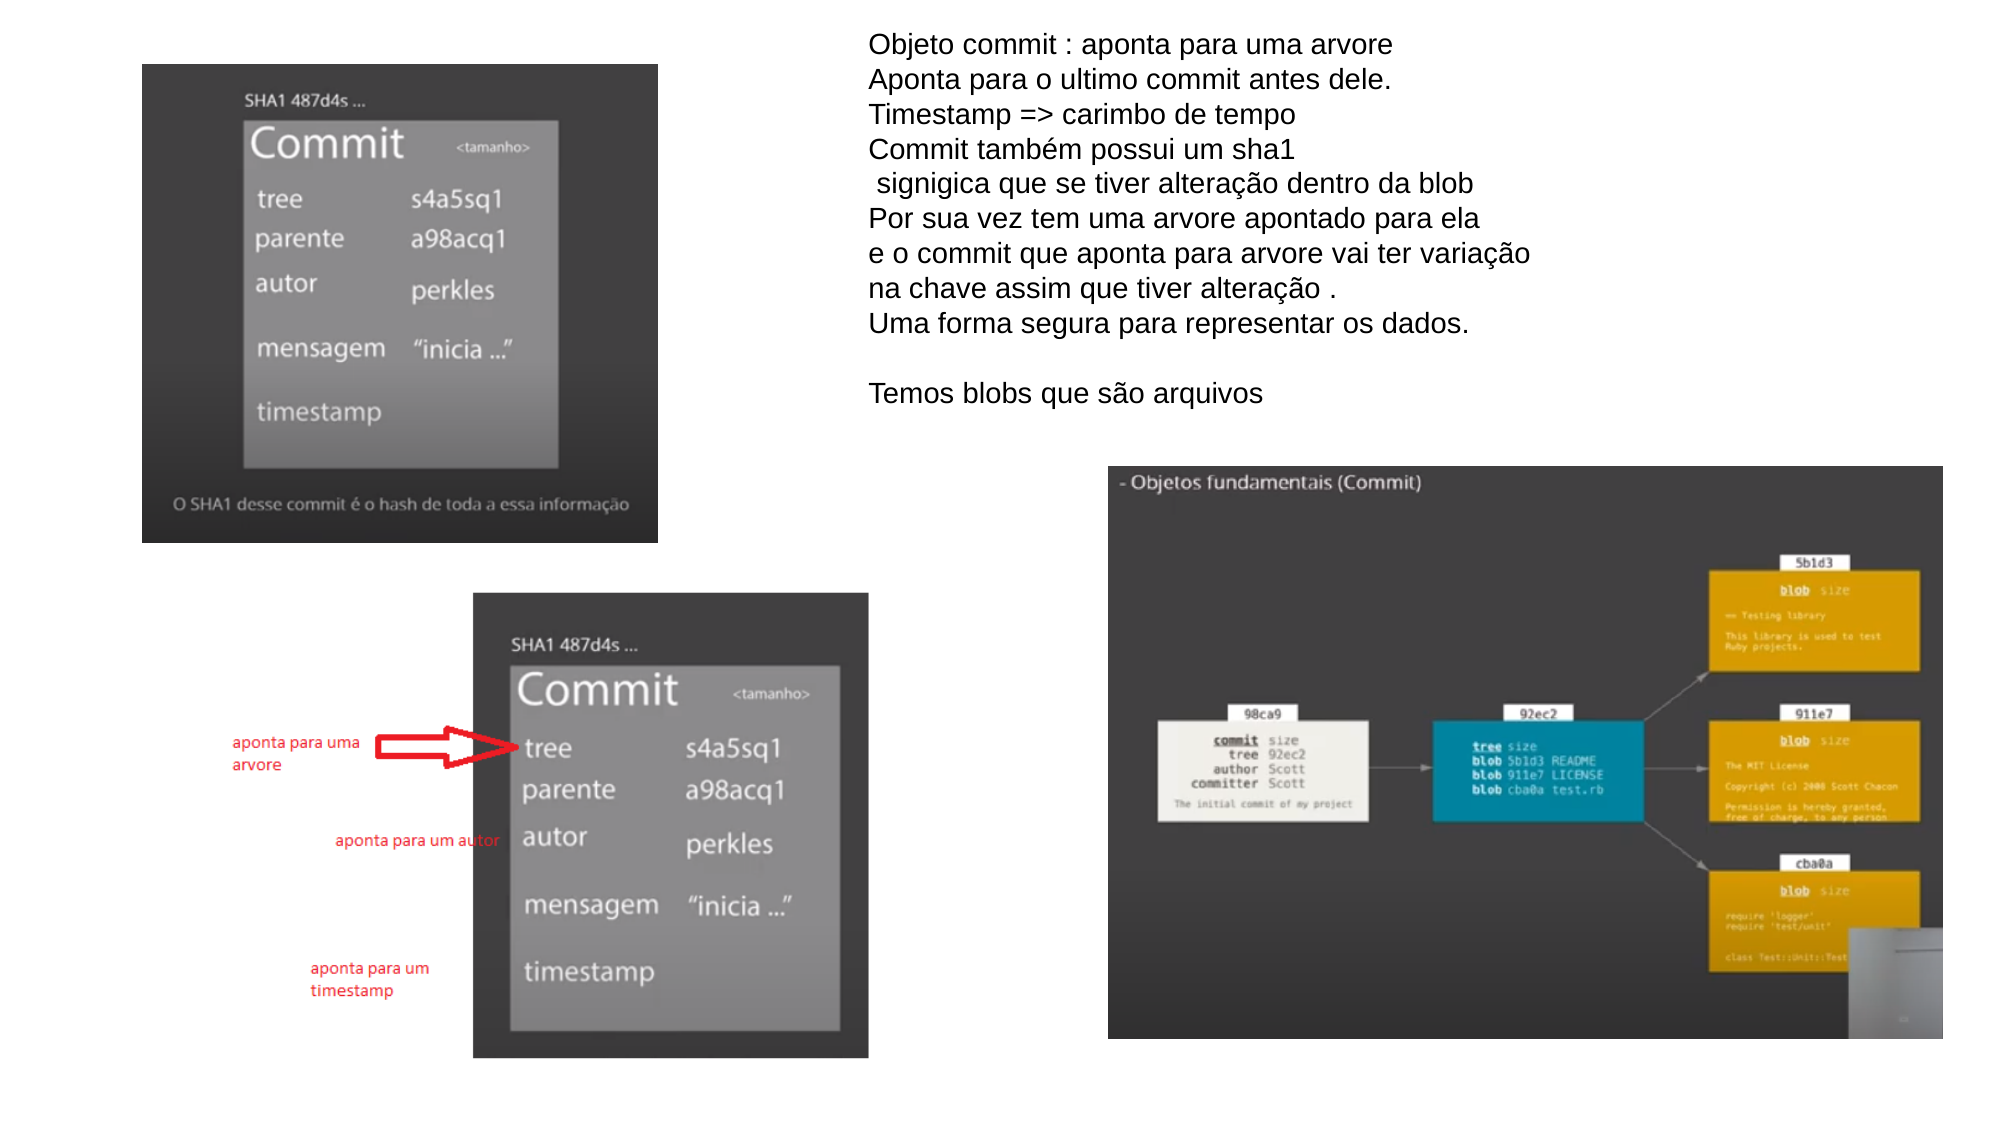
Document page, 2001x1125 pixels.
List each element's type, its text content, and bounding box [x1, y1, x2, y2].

picture [141, 64, 892, 1098]
picture [1108, 466, 1944, 1039]
text_box Objeto commit : aponta para uma arvore Aponta para o ultimo commit antes dele. Timestamp => carimbo de tempo Commit também possui um sha1 signigica que se tiver alteração dentro da blob Por sua vez tem uma arvore apontado para ela e o commit que aponta para arvore vai ter variação na chave assim que tiver alteração . Uma forma segura para representar os dados. Temos blobs que são arquivos [853, 17, 1977, 452]
